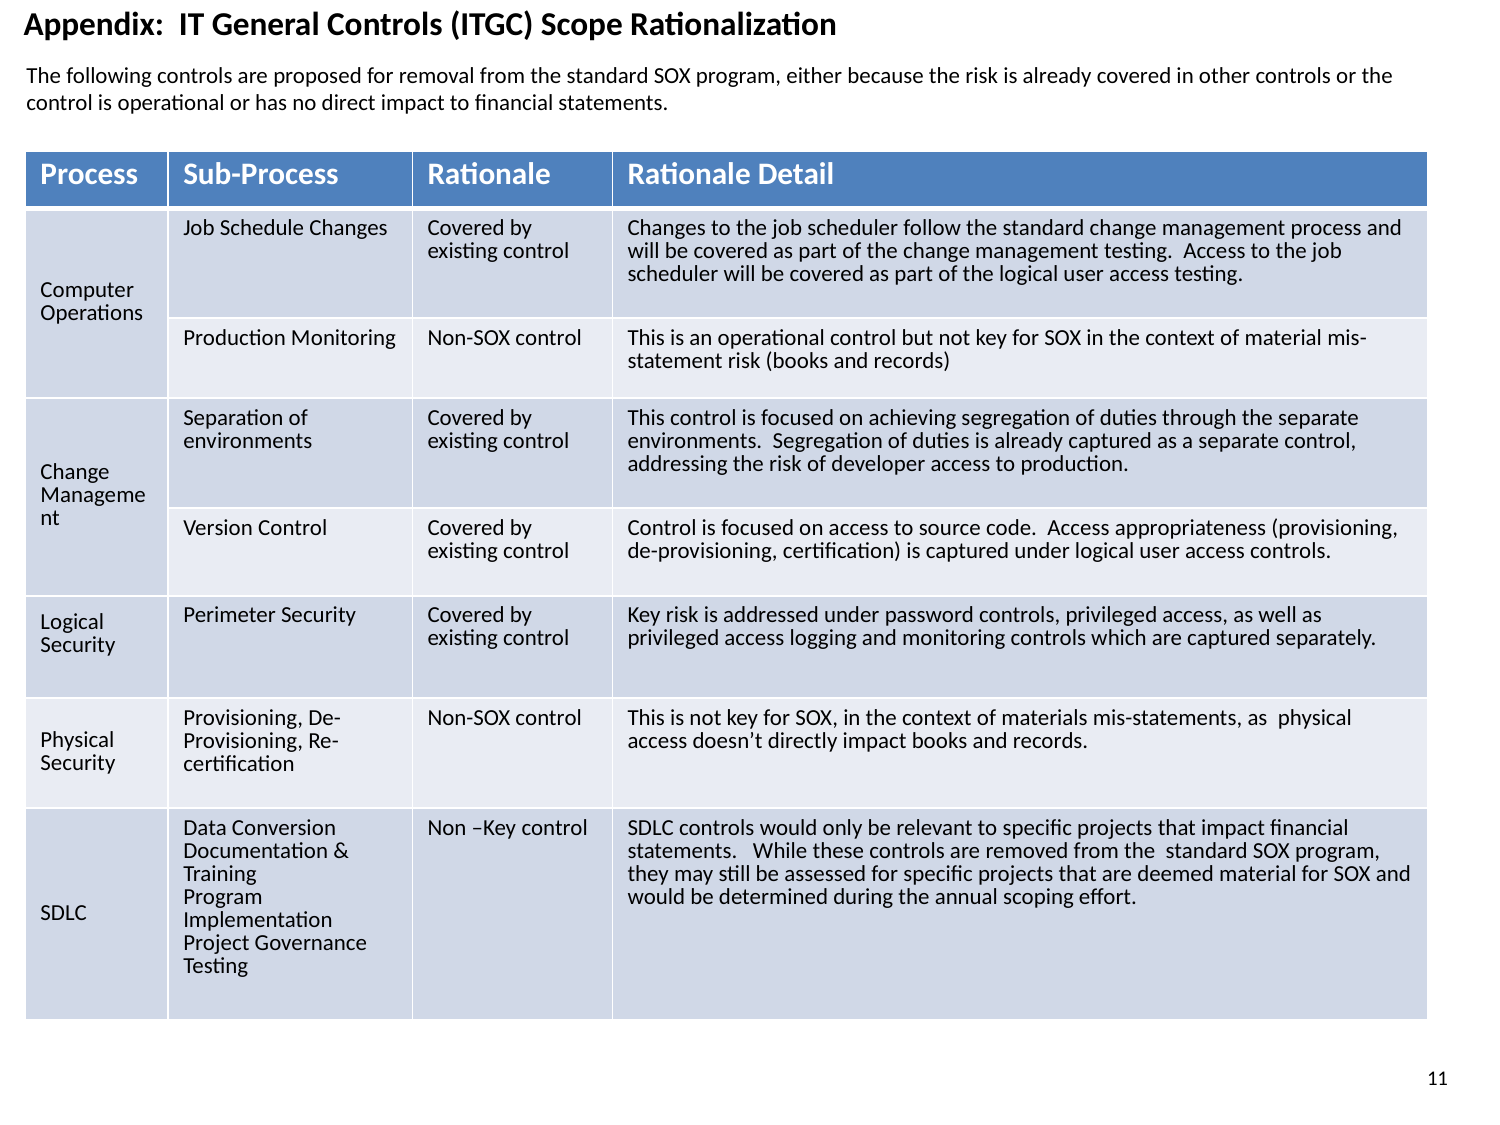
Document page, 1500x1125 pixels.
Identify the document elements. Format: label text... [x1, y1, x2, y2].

table_cell This is an operational control but not key for SOX in the context of material mis-statement risk (books and records) [613, 319, 1427, 397]
table_cell Job Schedule Changes [169, 211, 412, 317]
table_cell Version Control [169, 509, 412, 595]
table_header Sub-Process [169, 152, 412, 206]
table_cell Logical Security [26, 597, 167, 697]
table_cell Covered by existing control [413, 597, 612, 697]
table_header Rationale Detail [613, 152, 1427, 206]
table_cell Covered by existing control [413, 509, 612, 595]
table_cell Covered by existing control [413, 399, 612, 507]
table_cell Non-SOX control [413, 699, 612, 807]
table_cell Production Monitoring [169, 319, 412, 397]
table_cell SDLC controls would only be relevant to specific projects that impact financial statements. While these controls are removed from the standard SOX program, they may still be assessed for specific projects that are deemed material for SOX and would be determined during the annual scoping effort. [613, 809, 1427, 1019]
table_cell Non –Key control [413, 809, 612, 1019]
table_cell Physical Security [26, 699, 167, 807]
table_header Process [26, 152, 167, 206]
table_cell Key risk is addressed under password controls, privileged access, as well as privileged access logging and monitoring controls which are captured separately. [613, 597, 1427, 697]
text_box The following controls are proposed for removal from the standard SOX program, either because the risk is already covered in other controls or the control is operational or has no direct impact to financial statements. [11, 53, 1465, 123]
table_cell This control is focused on achieving segregation of duties through the separate environments. Segregation of duties is already captured as a separate control, addressing the risk of developer access to production. [613, 399, 1427, 507]
table_cell Perimeter Security [169, 597, 412, 697]
table_header Rationale [413, 152, 612, 206]
table_cell SDLC [26, 809, 167, 1019]
table_cell Non-SOX control [413, 319, 612, 397]
table_cell Change Management [26, 399, 167, 595]
text_box Appendix: IT General Controls (ITGC) Scope Rationalization [8, 0, 1445, 50]
table_cell Covered by existing control [413, 211, 612, 317]
table_cell Data Conversion Documentation & Training Program Implementation Project Governance Testing [169, 809, 412, 1019]
table_cell Computer Operations [26, 211, 167, 397]
table_cell This is not key for SOX, in the context of materials mis-statements, as physical access doesn’t directly impact books and records. [613, 699, 1427, 807]
table_cell Changes to the job scheduler follow the standard change management process and will be covered as part of the change management testing. Access to the job scheduler will be covered as part of the logical user access testing. [613, 211, 1427, 317]
text_box 11 [1412, 1057, 1472, 1097]
table_cell Provisioning, De-Provisioning, Re-certification [169, 699, 412, 807]
table_cell Control is focused on access to source code. Access appropriateness (provisioning, de-provisioning, certification) is captured under logical user access controls. [613, 509, 1427, 595]
table_cell Separation of environments [169, 399, 412, 507]
